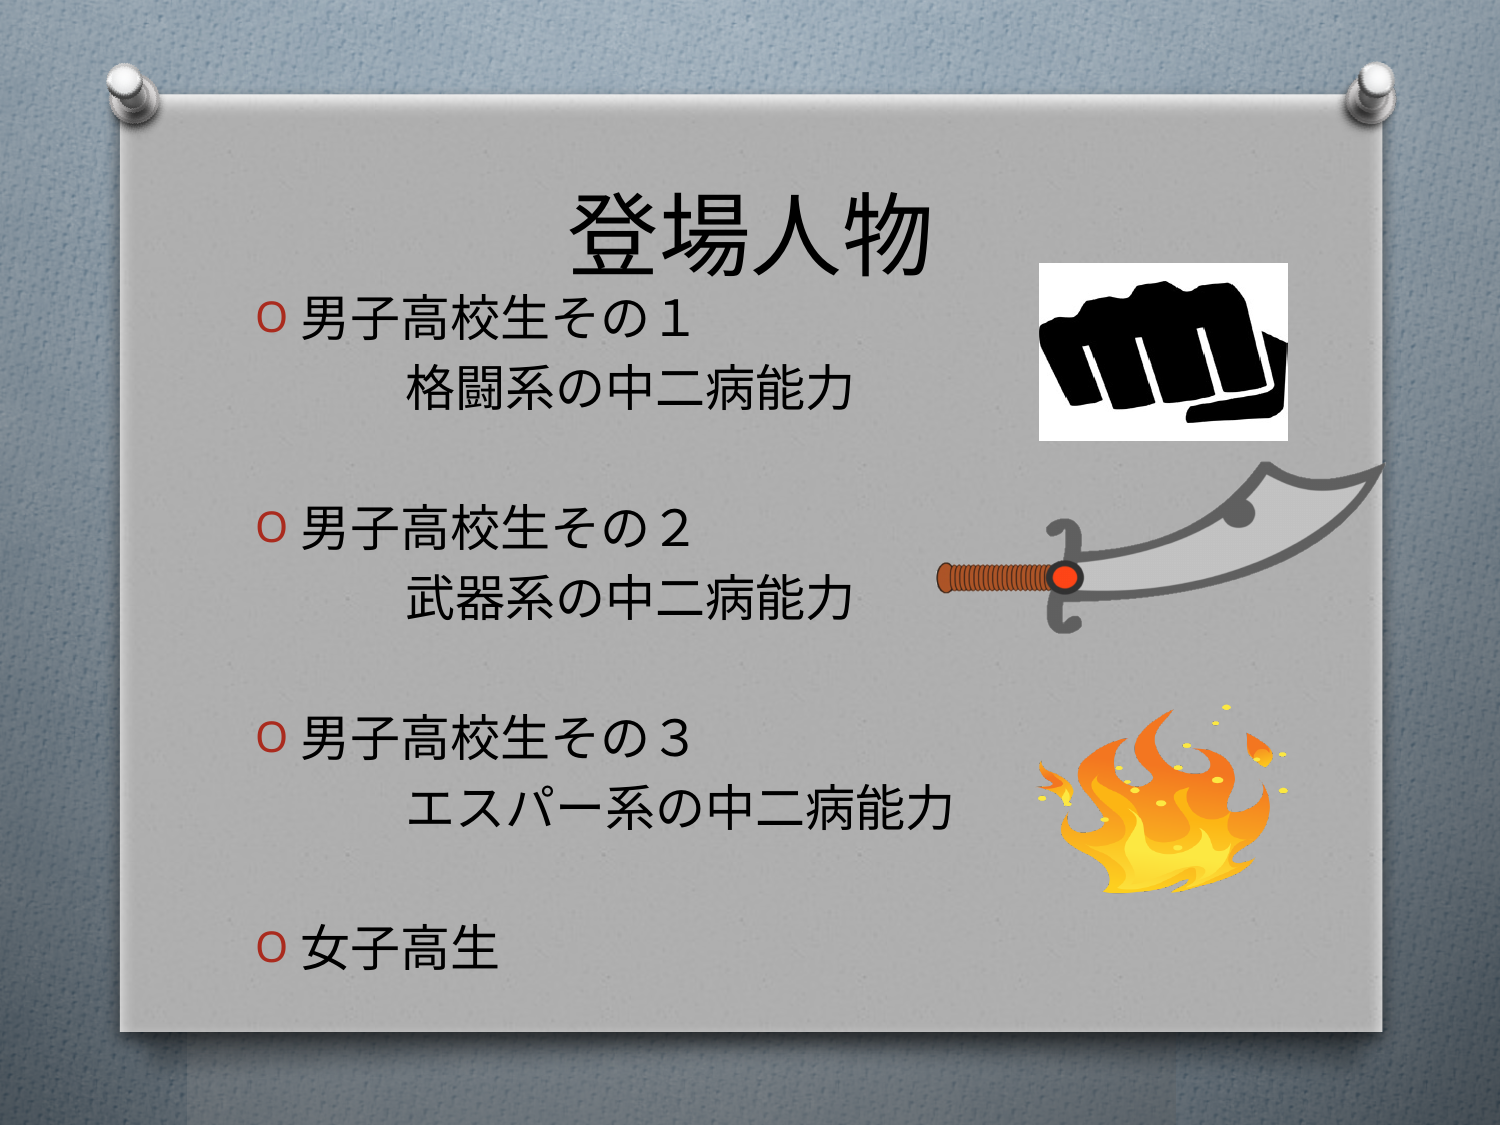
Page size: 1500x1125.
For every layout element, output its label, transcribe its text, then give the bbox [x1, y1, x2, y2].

picture [75, 29, 198, 153]
picture [1317, 35, 1439, 156]
picture [937, 262, 1386, 894]
title 登場人物 [179, 134, 1323, 332]
list 男子高校生その１ 格闘系の中二病能力 男子高校生その２ 武器系の中二病能力 男子高校生その３ エスパー系の中二病能力 女子高生 [240, 278, 1257, 985]
